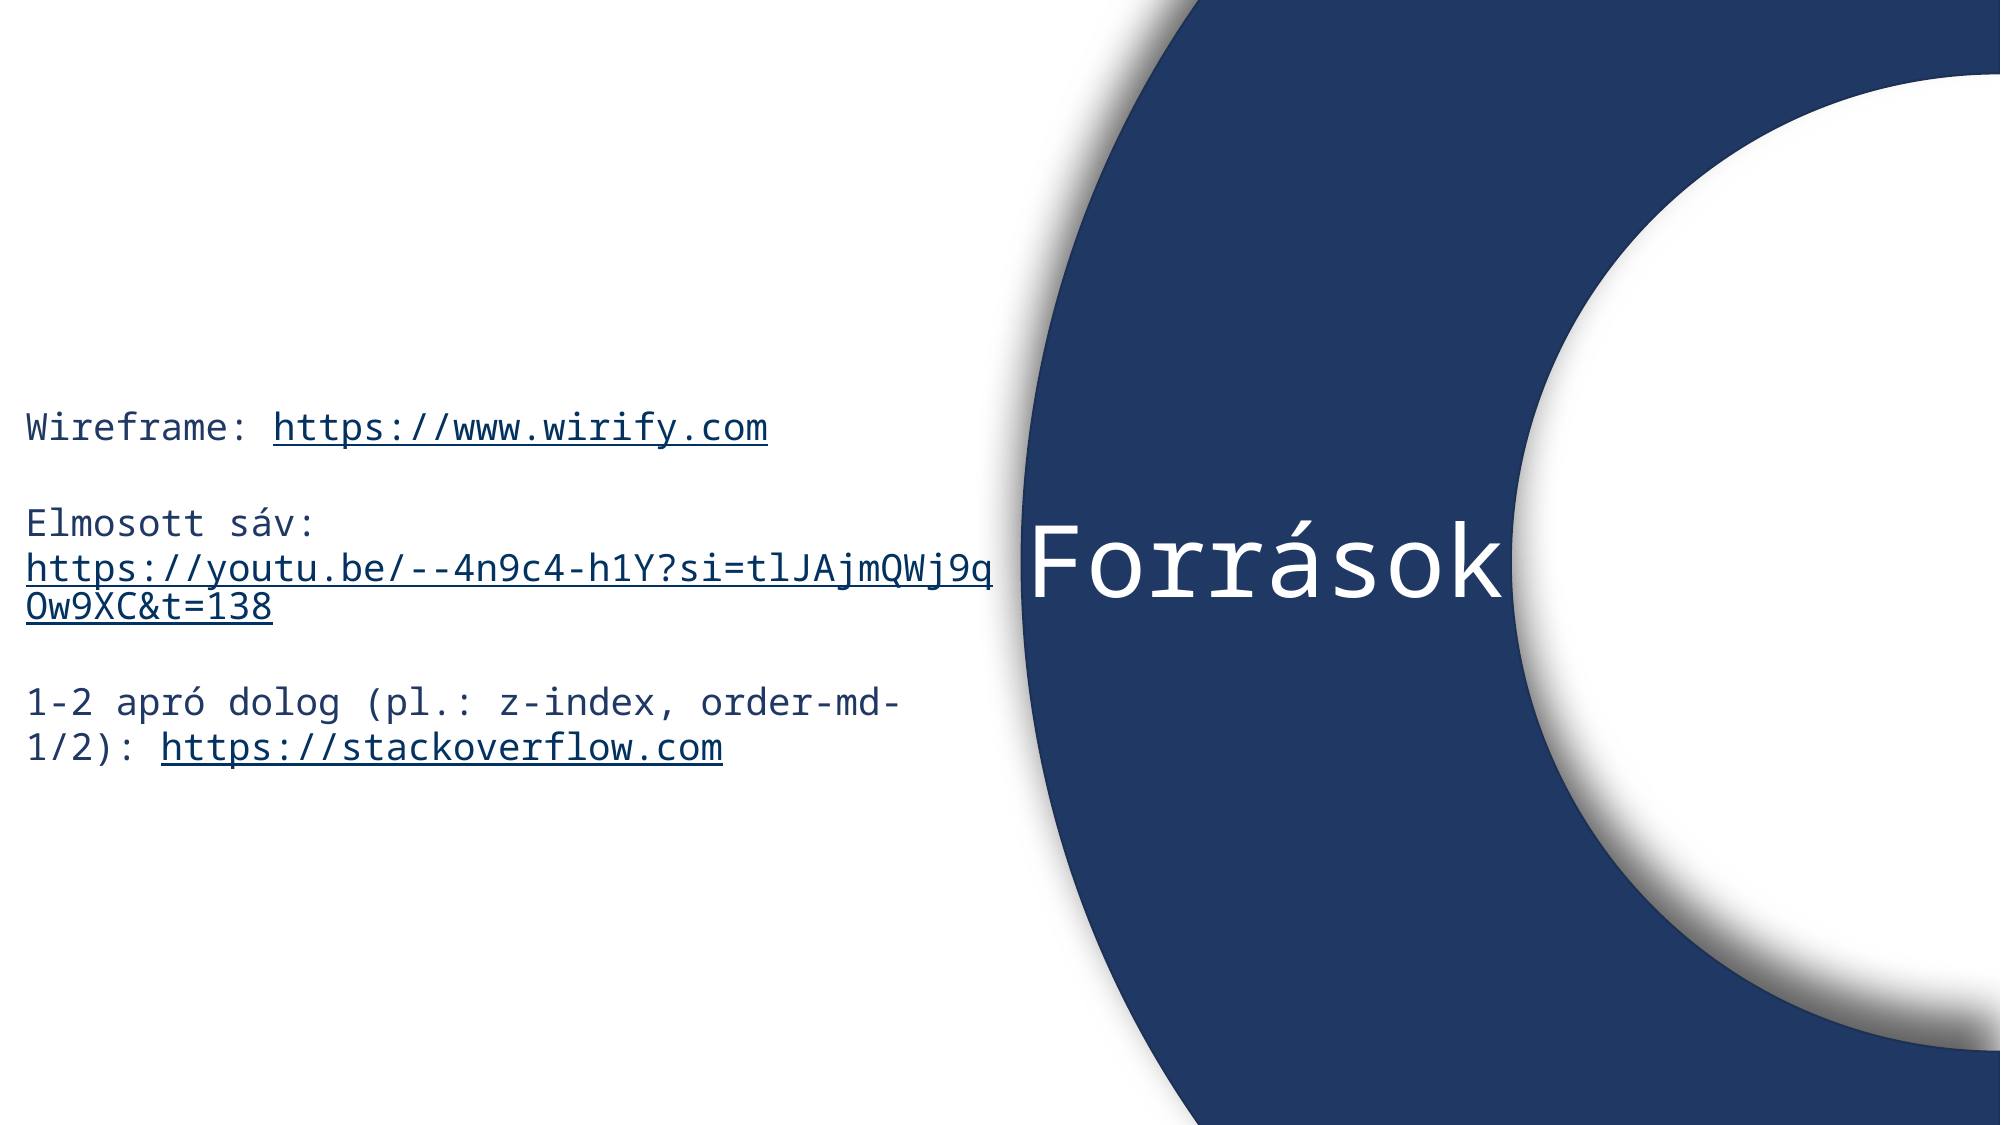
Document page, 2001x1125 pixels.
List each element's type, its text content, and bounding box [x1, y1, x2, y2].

text_box [1022, 627, 2000, 1125]
text_box Wireframe: https://www.wirify.com Elmosott sáv: https://youtu.be/--4n9c4-h1Y?si=tlJAjmQWj9qOw9XC&t=138 1-2 apró dolog (pl.: z-index, order-md-1/2): https://stackoverflow.com [10, 395, 1011, 744]
text_box Források [1011, 497, 1532, 627]
text_box [1022, 0, 2000, 497]
